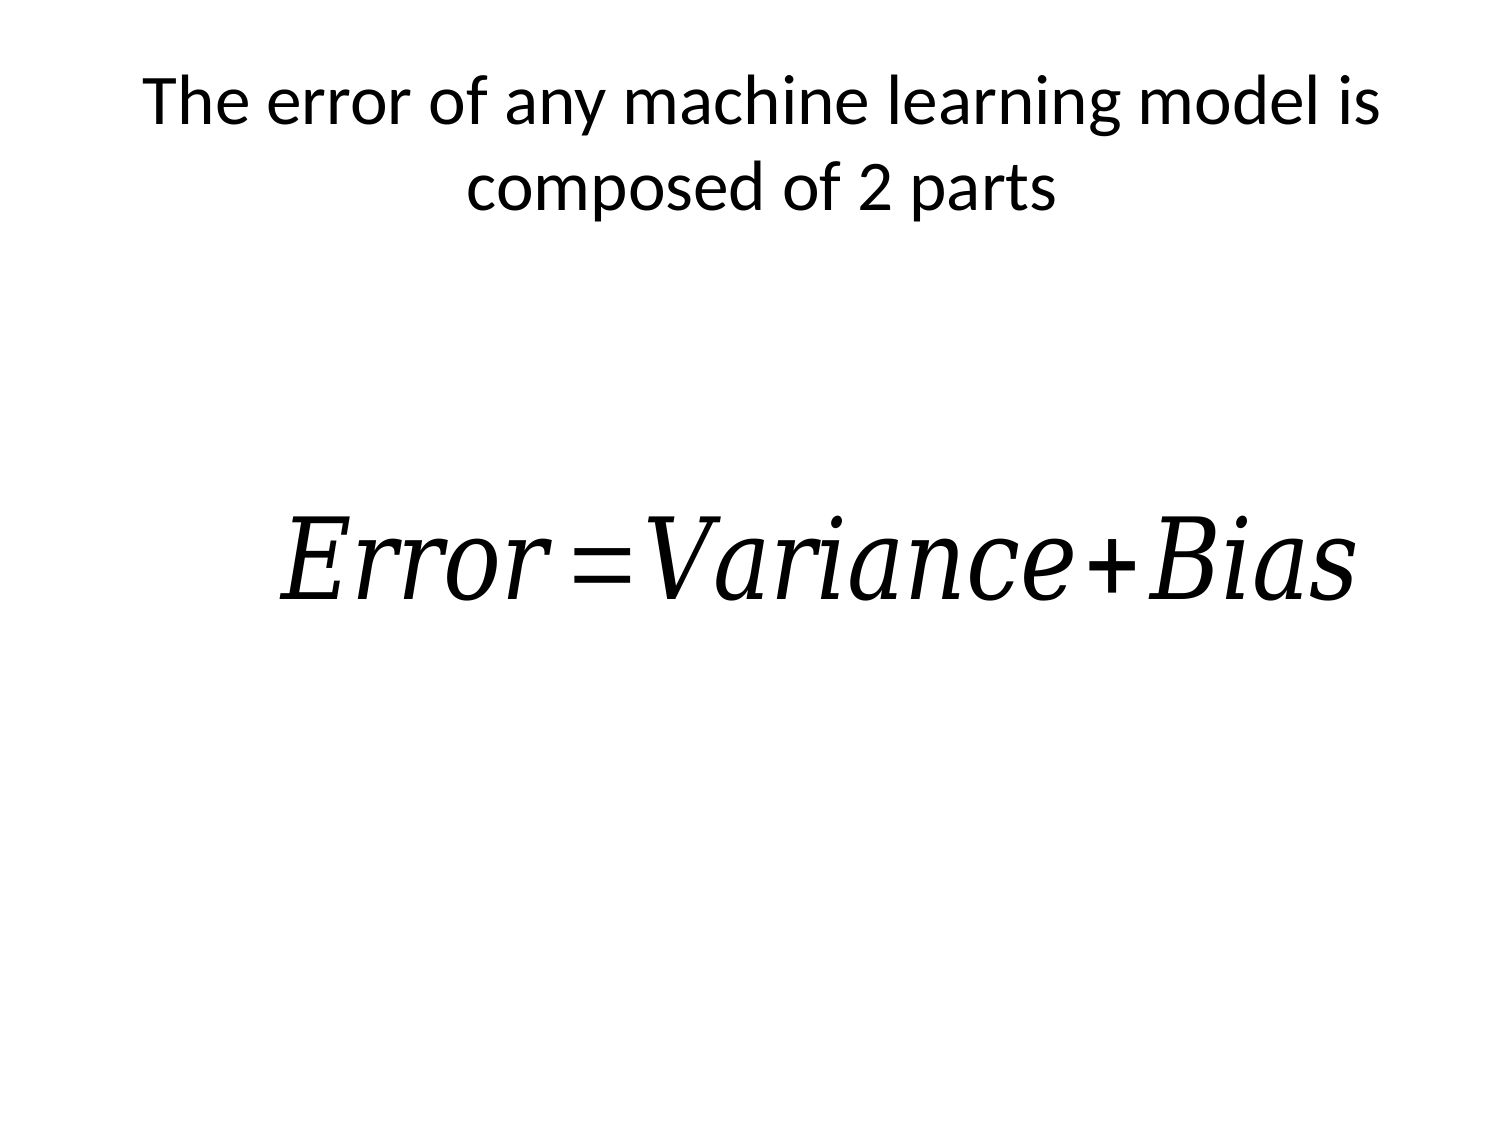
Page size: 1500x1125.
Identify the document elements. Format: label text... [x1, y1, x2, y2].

title The error of any machine learning model is composed of 2 parts [24, 45, 1500, 233]
